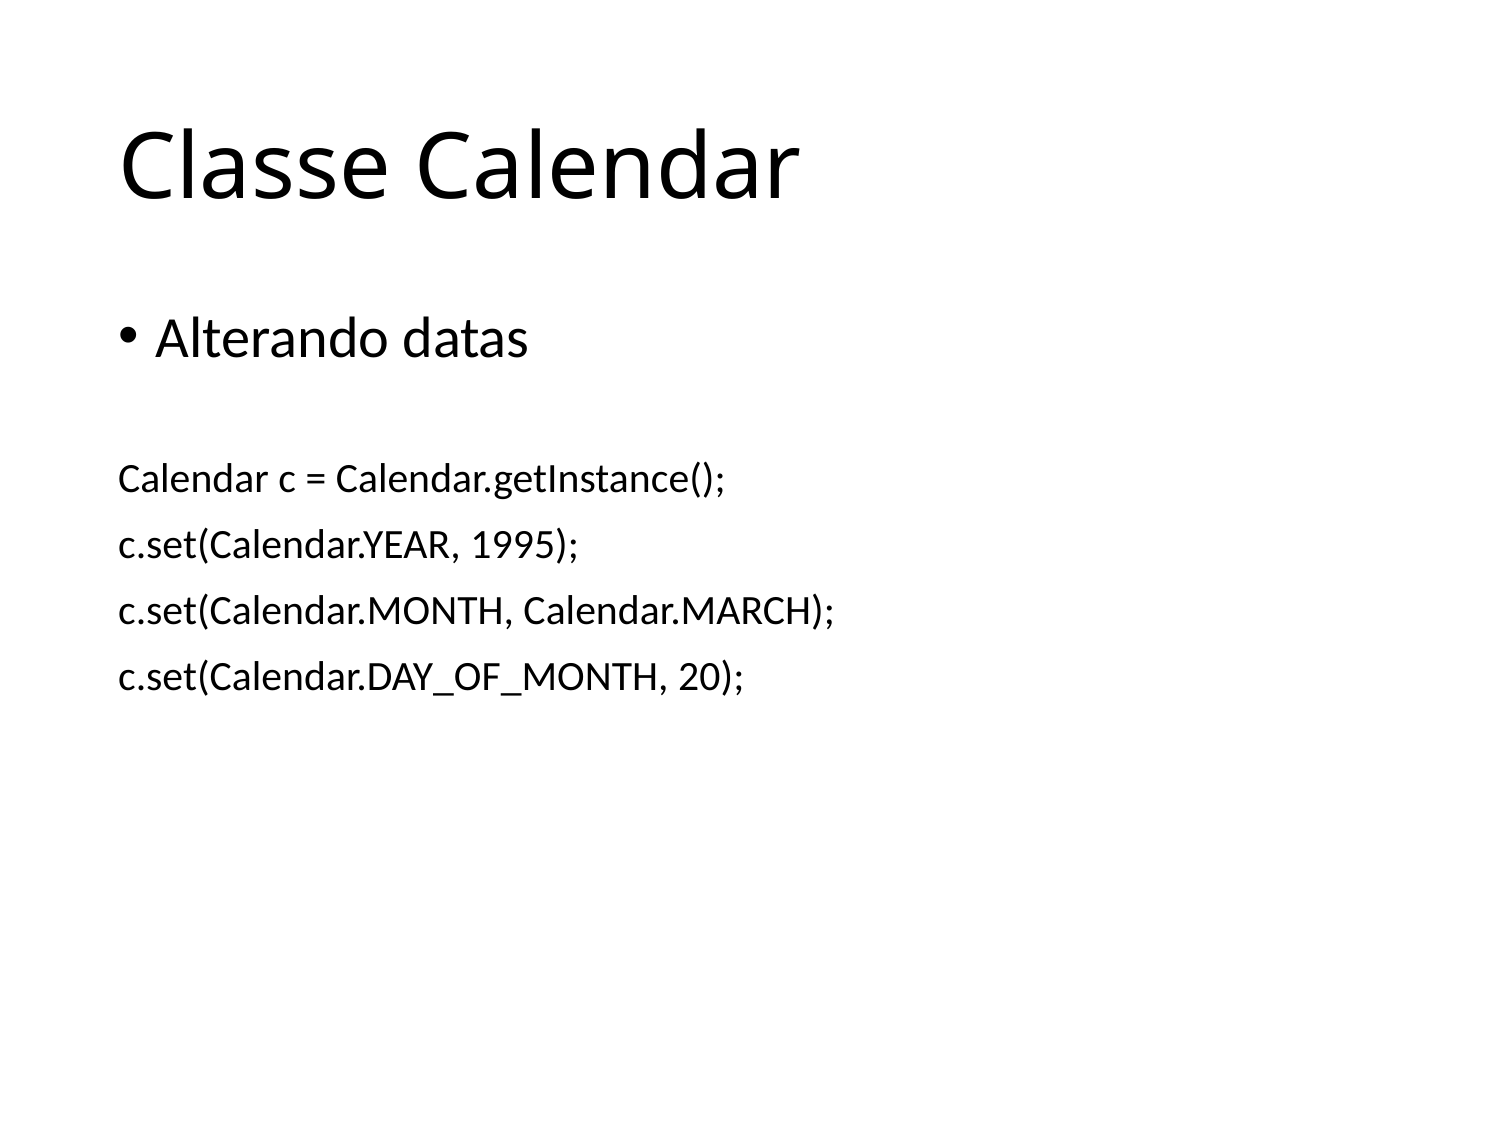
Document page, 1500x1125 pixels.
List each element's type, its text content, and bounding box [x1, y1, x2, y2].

list Alterando datas Calendar c = Calendar.getInstance(); c.set(Calendar.YEAR, 1995); c.set(Calendar.MONTH, Calendar.MARCH); c.set(Calendar.DAY_OF_MONTH, 20); [103, 299, 1397, 1014]
title Classe Calendar [103, 59, 1397, 278]
